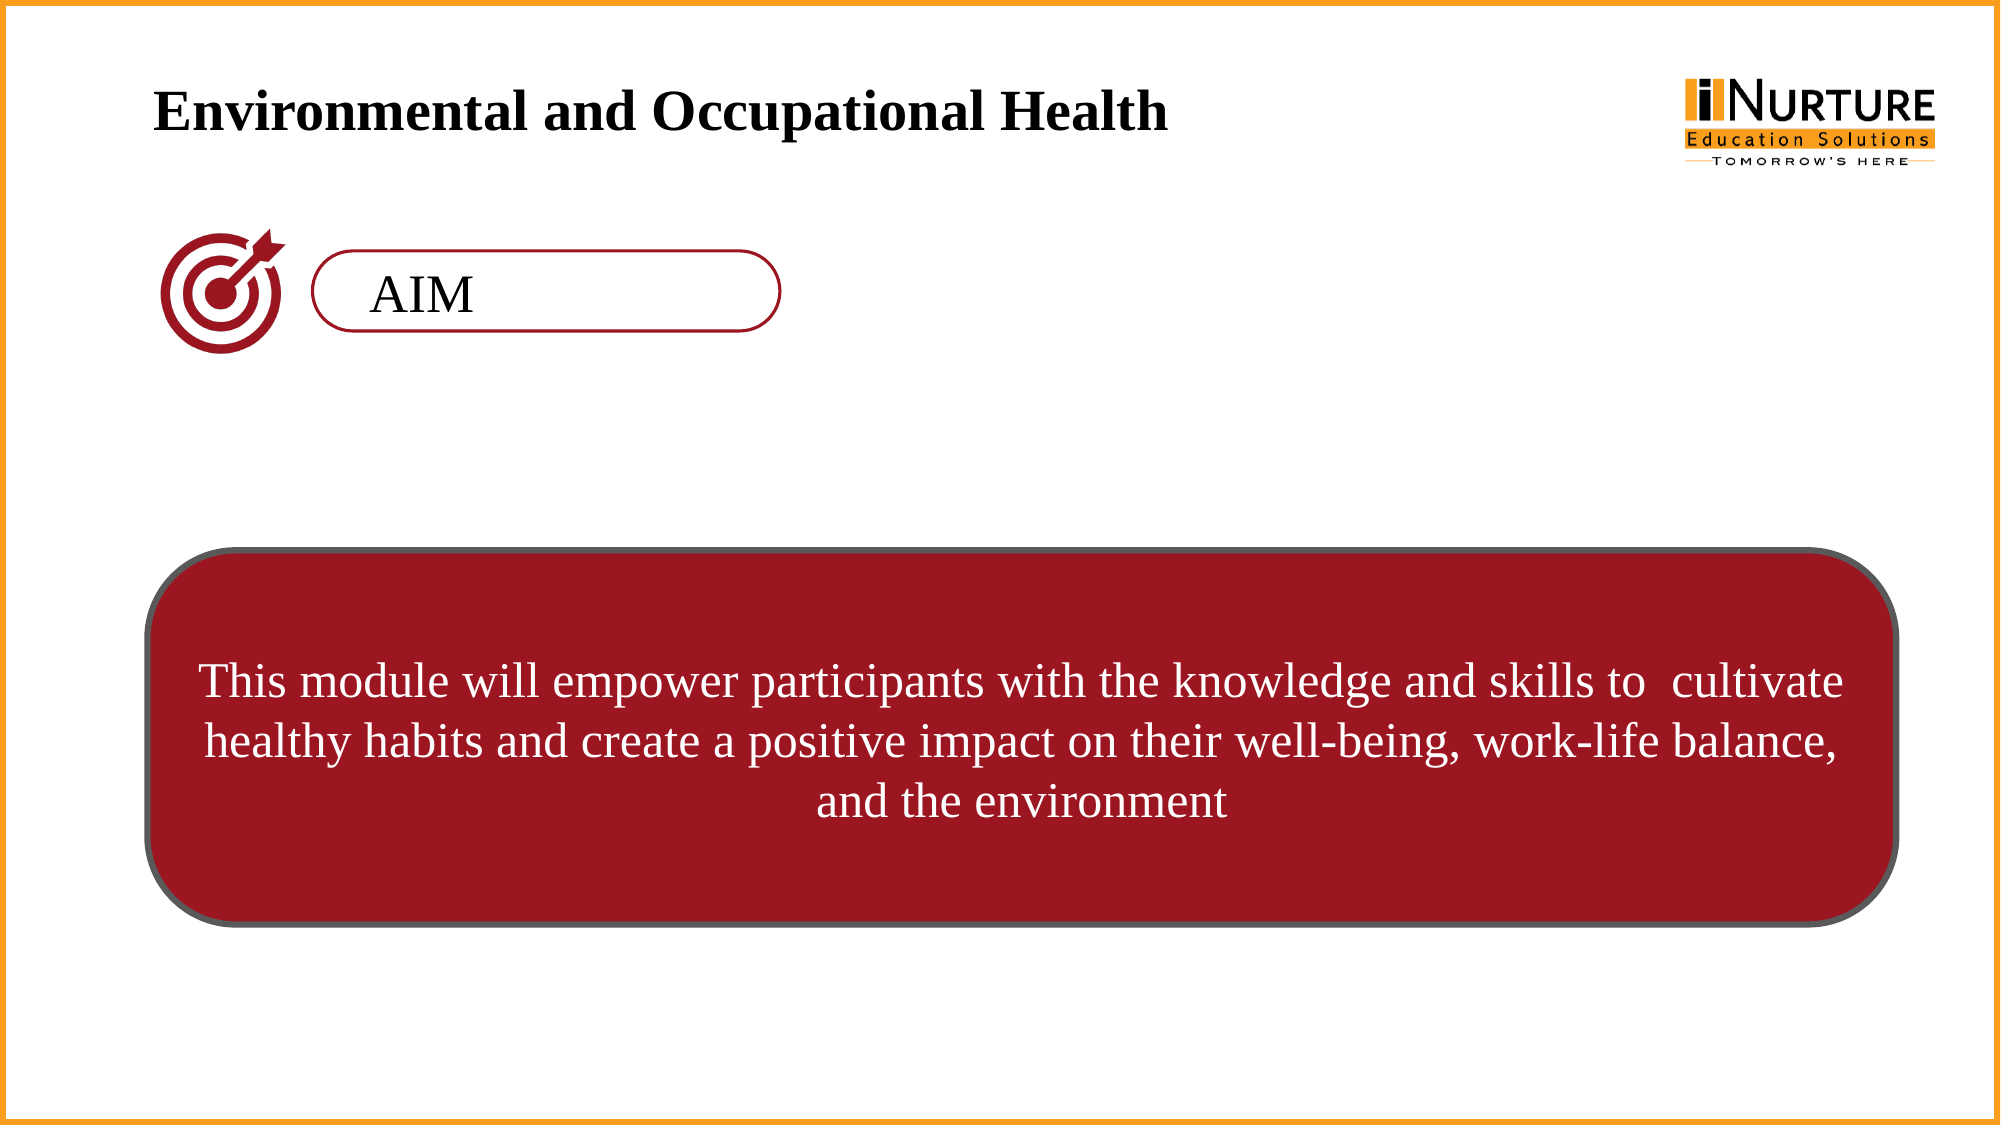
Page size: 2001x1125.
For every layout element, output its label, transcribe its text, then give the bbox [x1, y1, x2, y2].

list Environmental and Occupational Health [101, 72, 1656, 184]
picture [147, 215, 299, 367]
text_box This module will empower participants with the knowledge and skills to cultivate healthy habits and create a positive impact on their well-being, work-life balance, and the environment [147, 550, 1897, 925]
picture [1665, 57, 1960, 184]
